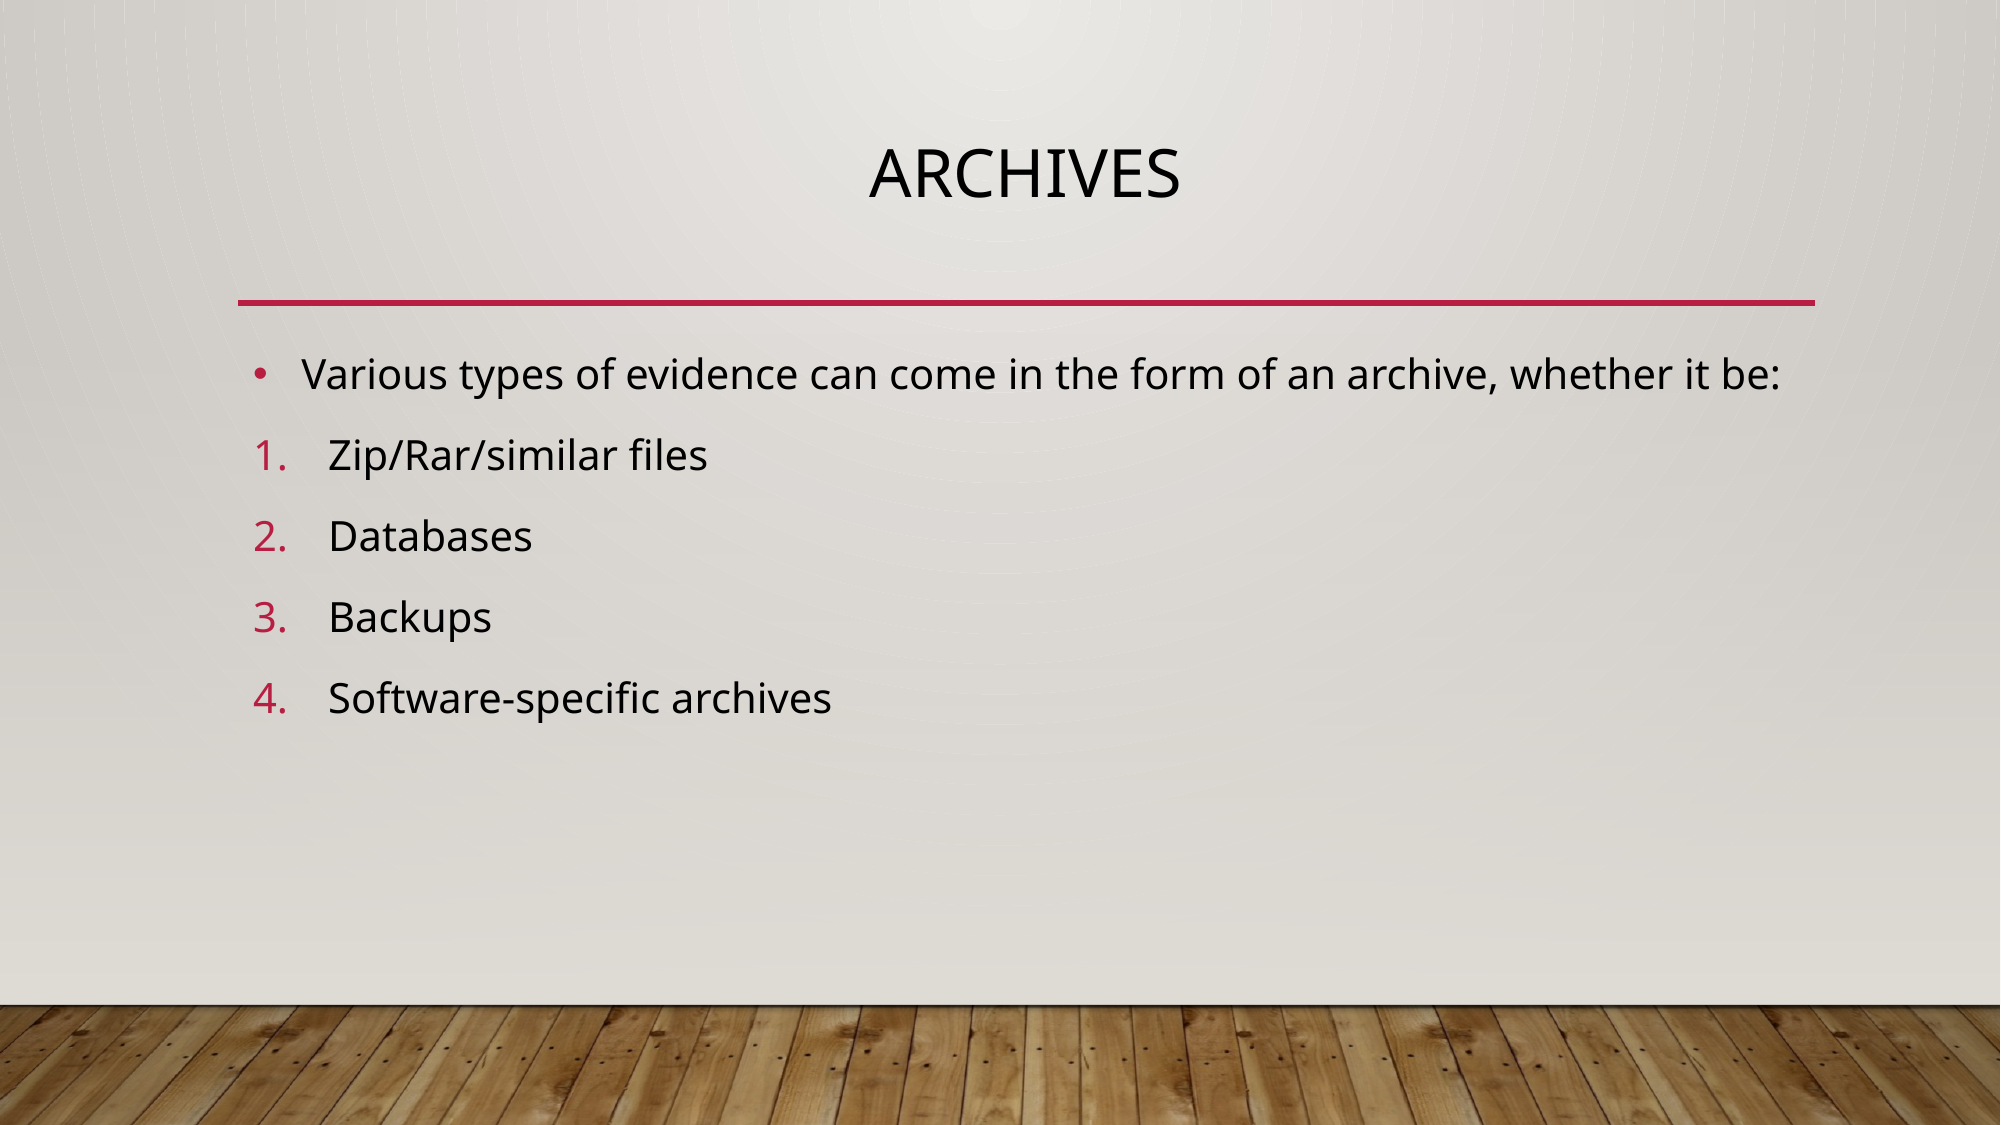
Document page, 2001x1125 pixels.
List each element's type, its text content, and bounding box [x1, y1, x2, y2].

title Archives [238, 131, 1814, 305]
picture [0, 1005, 2000, 1125]
list Various types of evidence can come in the form of an archive, whether it be: Zip/Rar/similar files Databases Backups Software-specific archives [238, 330, 1926, 947]
